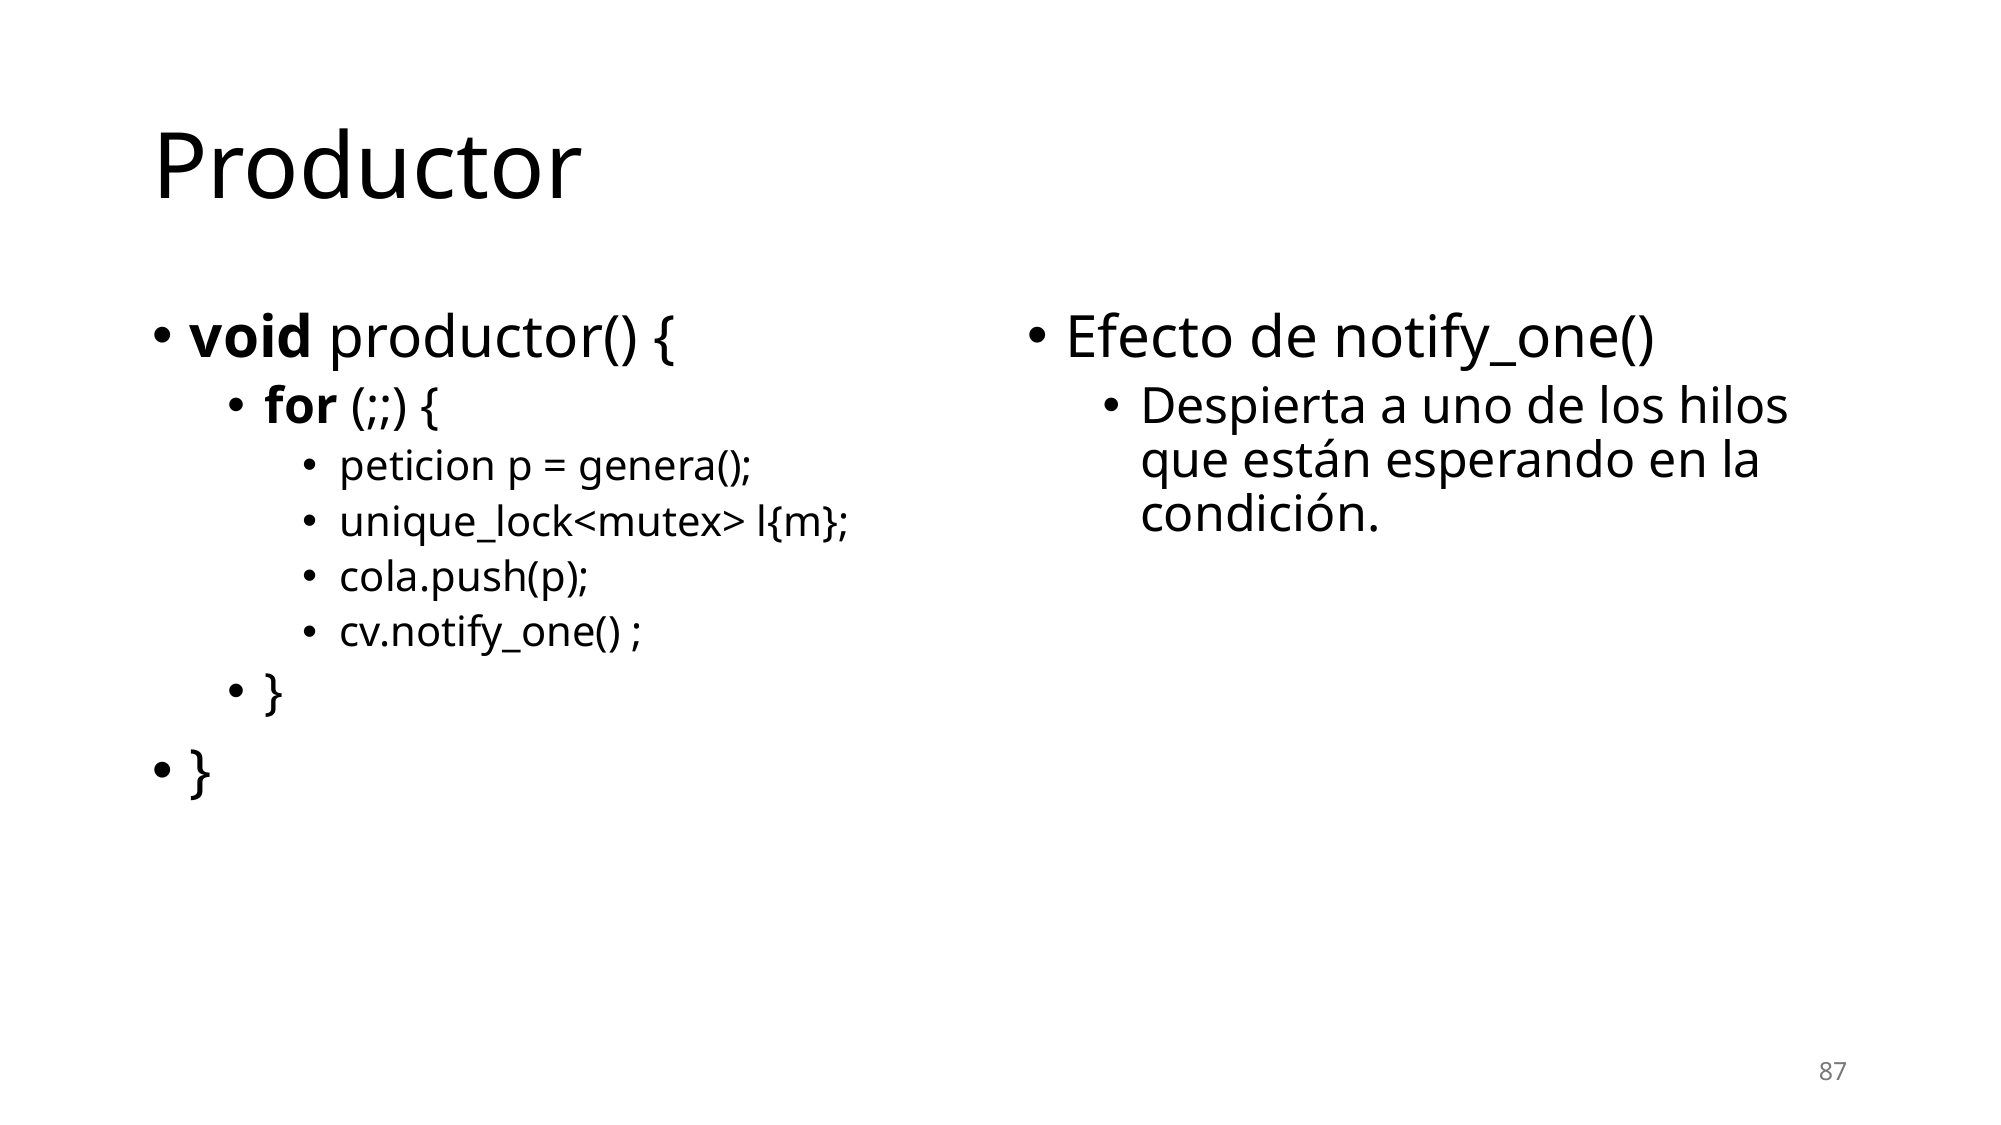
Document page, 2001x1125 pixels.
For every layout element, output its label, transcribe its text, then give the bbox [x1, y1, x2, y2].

list void productor() { for (;;) { peticion p = genera(); unique_lock<mutex> l{m}; cola.push(p); cv.notify_one() ; } } [137, 299, 988, 1014]
list Efecto de notify_one() Despierta a uno de los hilos que están esperando en la condición. [1012, 299, 1863, 1014]
title Productor [137, 59, 1863, 278]
slide_number 87 [1412, 1042, 1863, 1103]
